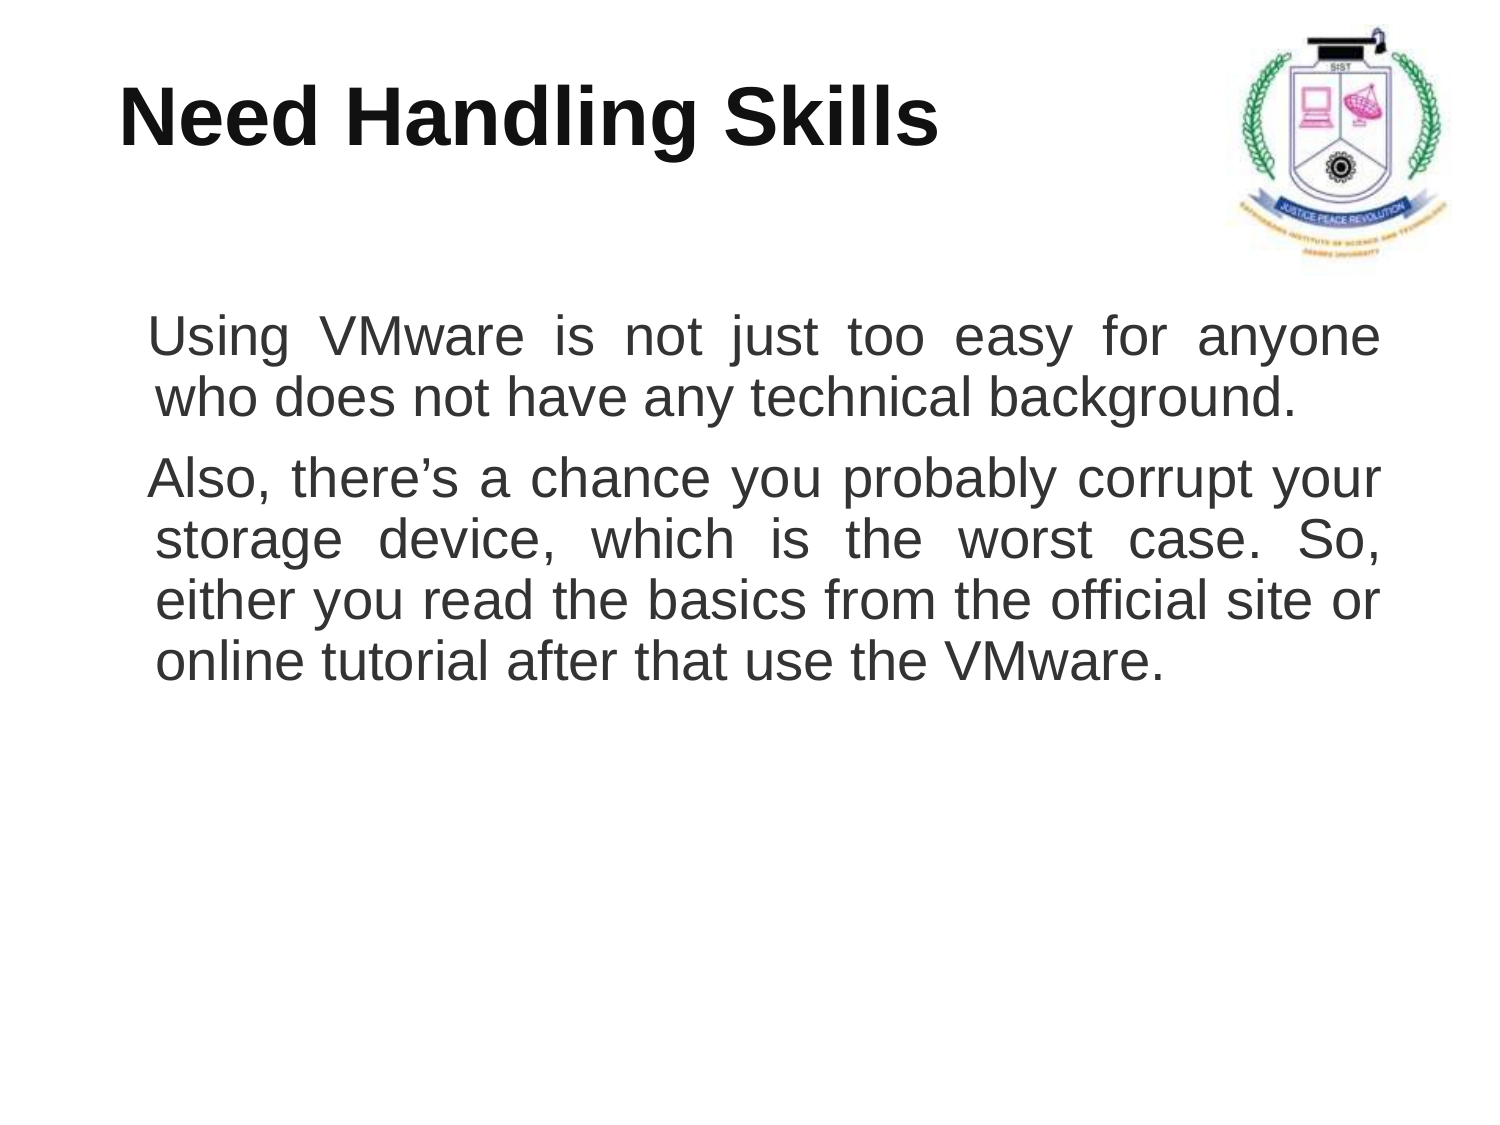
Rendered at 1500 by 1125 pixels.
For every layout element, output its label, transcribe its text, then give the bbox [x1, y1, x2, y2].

picture [1226, 24, 1452, 276]
title Need Handling Skills [103, 59, 1397, 278]
list Using VMware is not just too easy for anyone who does not have any technical background. Also, there’s a chance you probably corrupt your storage device, which is the worst case. So, either you read the basics from the official site or online tutorial after that use the VMware. [103, 299, 1397, 1014]
